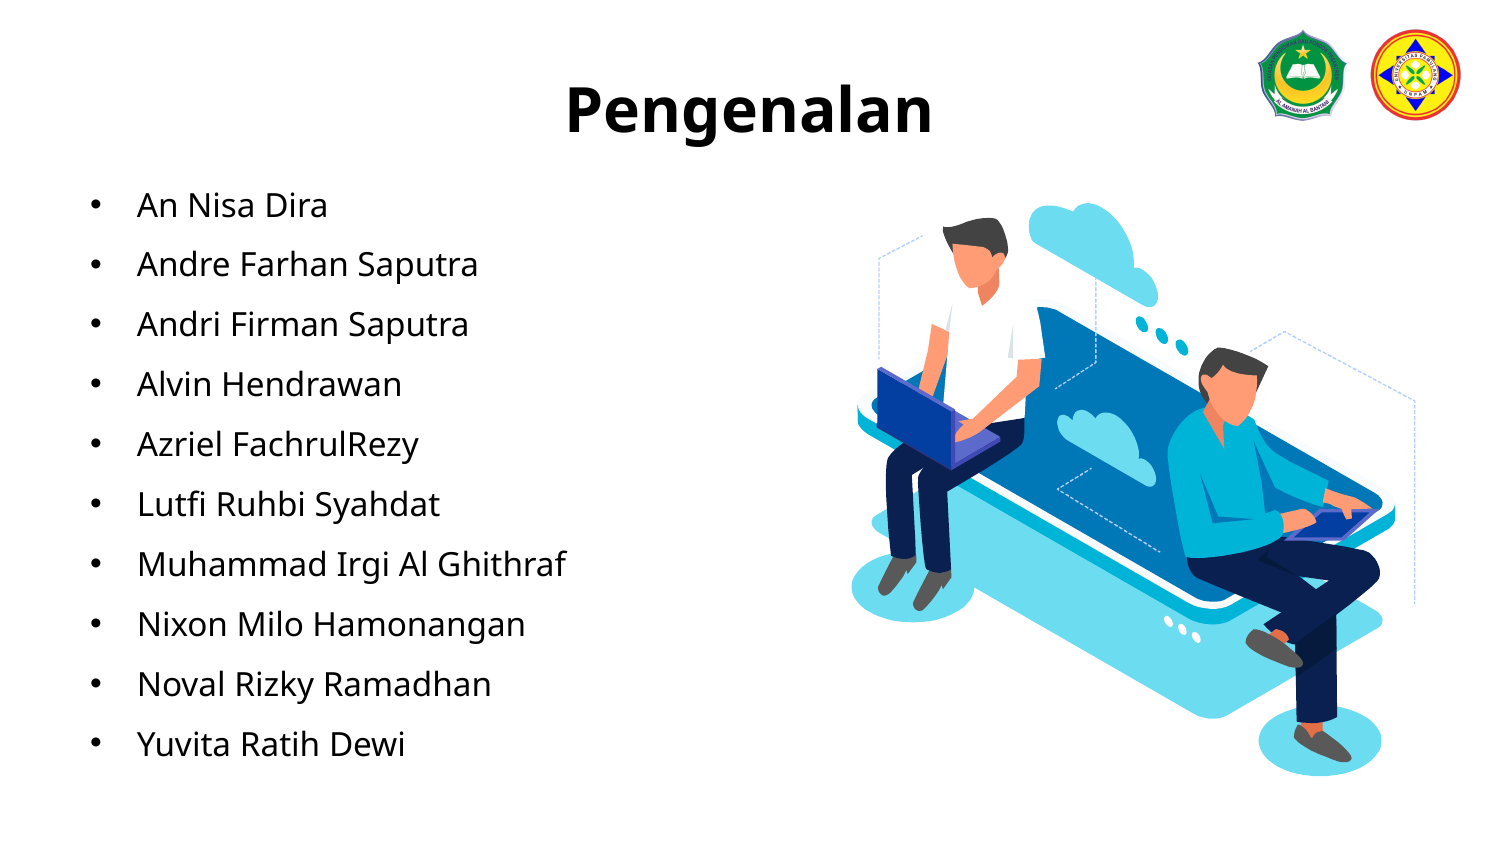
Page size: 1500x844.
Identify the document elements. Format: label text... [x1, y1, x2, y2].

picture [1367, 27, 1464, 121]
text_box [851, 202, 1416, 777]
title Pengenalan [75, 67, 1425, 147]
text_box An Nisa Dira Andre Farhan Saputra Andri Firman Saputra Alvin Hendrawan Azriel FachrulRezy Lutfi Ruhbi Syahdat Muhammad Irgi Al Ghithraf Nixon Milo Hamonangan Noval Rizky Ramadhan Yuvita Ratih Dewi [74, 148, 848, 777]
picture [1257, 27, 1349, 121]
